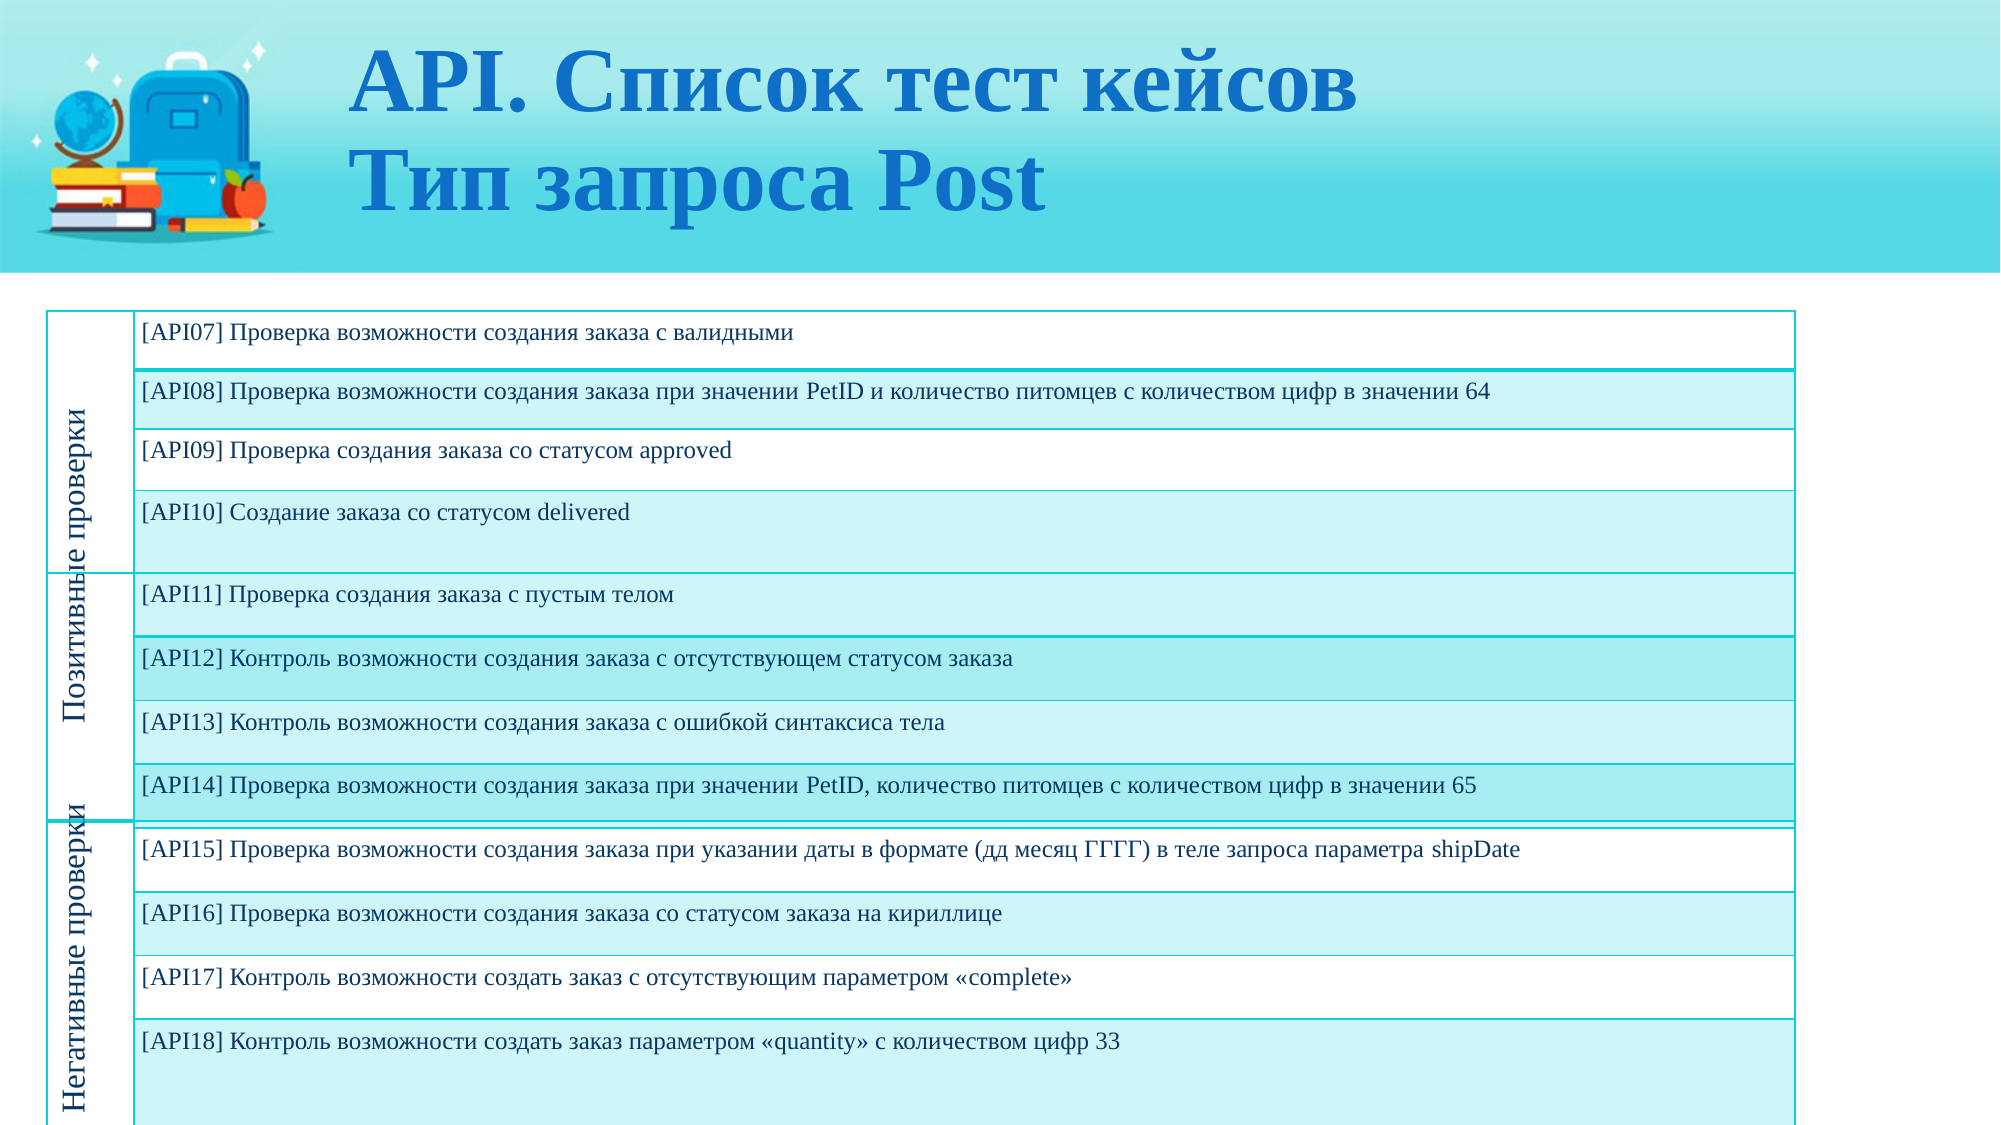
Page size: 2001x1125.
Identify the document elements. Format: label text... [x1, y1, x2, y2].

table_cell [API18] Контроль возможности создать заказ параметром «quantity» с количеством цифр 33 [135, 1020, 1794, 1125]
table_cell [API08] Проверка возможности создания заказа при значении PetID и количество питомцев с количеством цифр в значении 64 [135, 372, 1794, 428]
table_header [API07] Проверка возможности создания заказа с валидными [135, 312, 1794, 368]
title API. Список тест кейсов Тип запроса Post [333, 22, 1946, 240]
table_header [API11] Проверка создания заказа с пустым телом [135, 574, 1794, 635]
table_header Позитивные проверки [48, 312, 133, 572]
table_cell [API16] Проверка возможности создания заказа со статусом заказа на кириллице [135, 893, 1794, 955]
table_cell [API09] Проверка создания заказа со статусом approved [135, 430, 1794, 490]
table_cell [API13] Контроль возможности создания заказа с ошибкой синтаксиса тела [135, 701, 1794, 763]
table_cell [API14] Проверка возможности создания заказа при значении PetID, количество питомцев с количеством цифр в значении 65 [135, 765, 1794, 827]
table_cell [API10] Создание заказа со статусом delivered [135, 491, 1794, 572]
table_cell [API17] Контроль возможности создать заказ с отсутствующим параметром «complete» [135, 956, 1794, 1018]
table_cell [API12] Контроль возможности создания заказа с отсутствующем статусом заказа [135, 638, 1794, 700]
table_cell [API15] Проверка возможности создания заказа при указании даты в формате (дд месяц ГГГГ) в теле запроса параметра shipDate [135, 829, 1794, 891]
picture [0, 0, 2000, 352]
table_header Негативные проверки [48, 574, 133, 1125]
